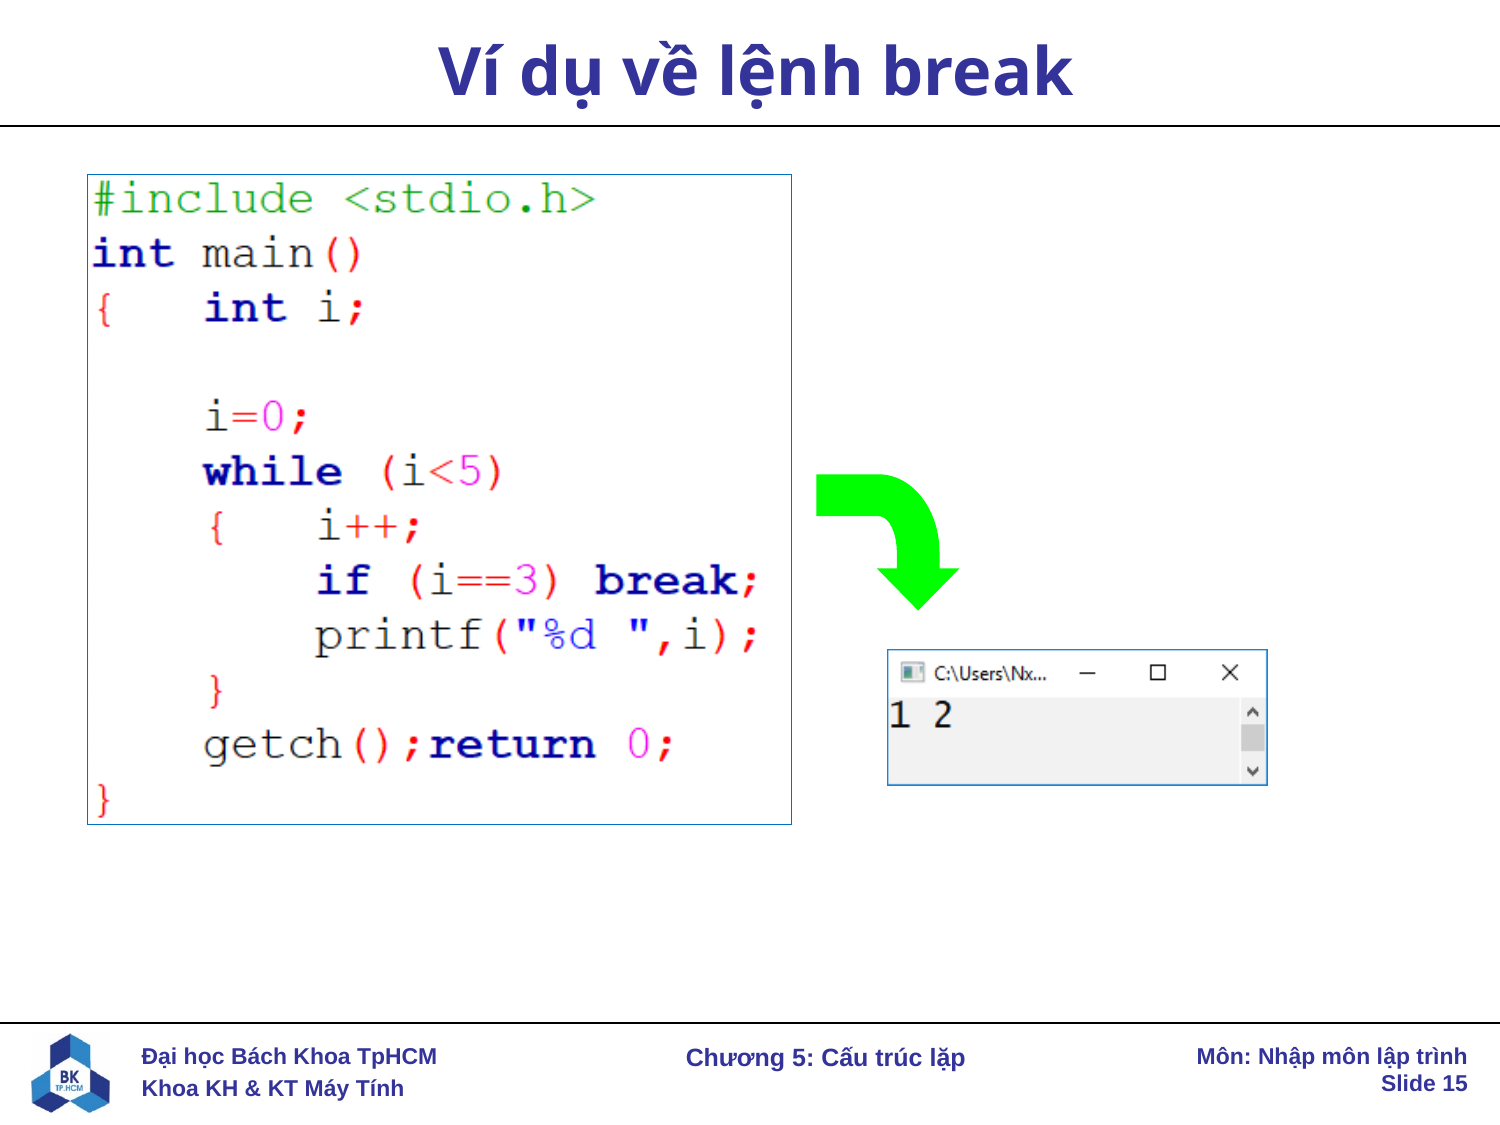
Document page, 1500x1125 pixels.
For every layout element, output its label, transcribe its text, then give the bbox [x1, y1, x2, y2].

picture [887, 649, 1268, 787]
picture [87, 174, 793, 826]
text_box [817, 475, 958, 610]
picture [31, 1033, 110, 1113]
title Ví dụ về lệnh break [50, 12, 1463, 125]
